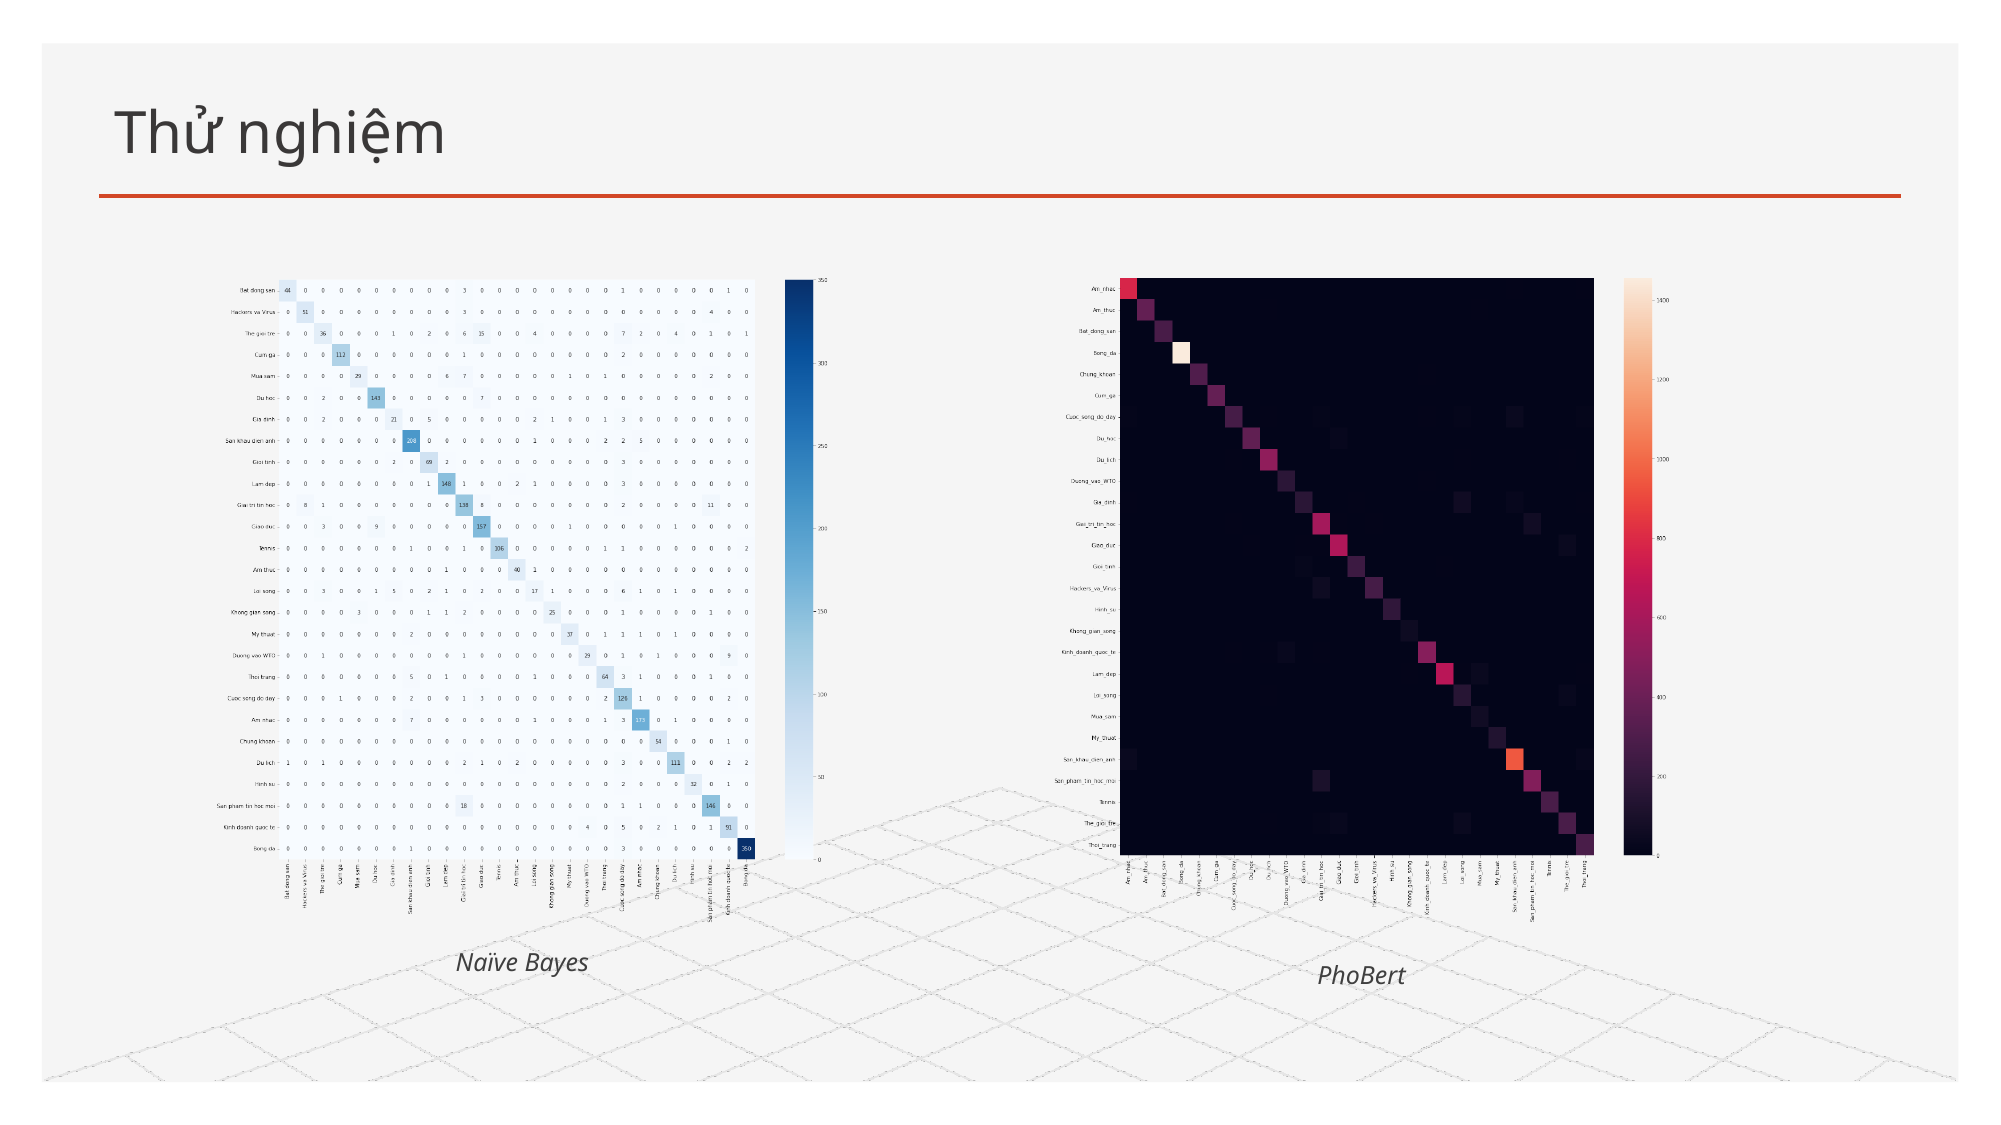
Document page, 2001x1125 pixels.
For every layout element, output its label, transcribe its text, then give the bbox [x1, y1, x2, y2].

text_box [1050, 274, 1673, 1003]
title Thử nghiệm [99, 73, 1901, 197]
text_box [213, 274, 831, 990]
picture [44, 787, 1956, 1081]
